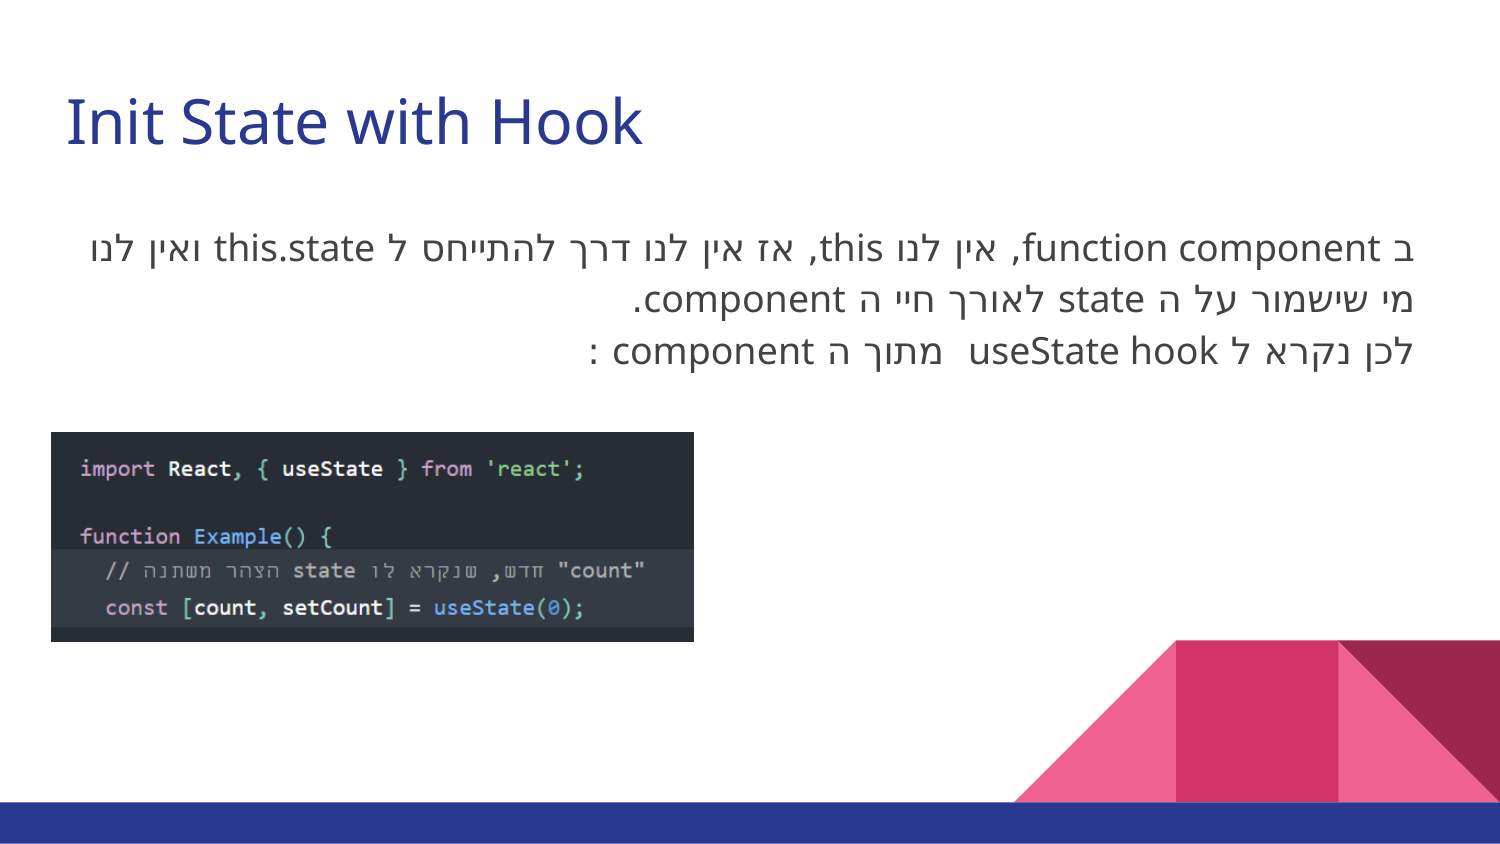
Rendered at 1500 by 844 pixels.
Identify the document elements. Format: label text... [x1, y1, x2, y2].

title Init State with Hook [51, 67, 1449, 167]
list ב function component, אין לנו this, אז אין לנו דרך להתייחס ל this.state ואין לנו מי שישמור על ה state לאורך חיי ה component. לכן נקרא ל useState hook מתוך ה component : [51, 201, 1449, 398]
picture [50, 432, 694, 643]
